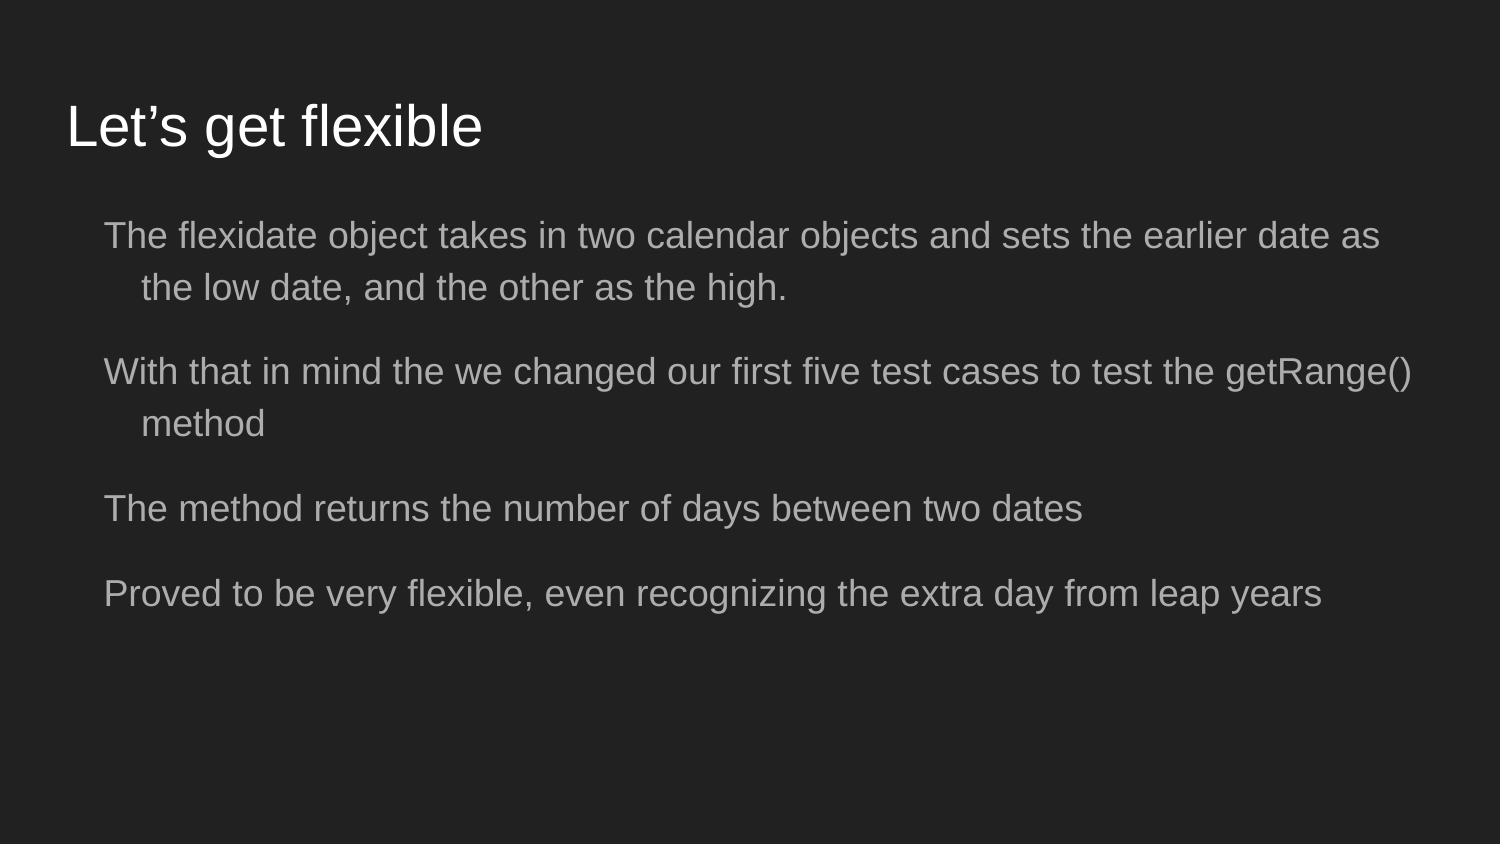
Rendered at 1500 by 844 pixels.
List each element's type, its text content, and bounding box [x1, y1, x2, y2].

list The flexidate object takes in two calendar objects and sets the earlier date as the low date, and the other as the high. With that in mind the we changed our first five test cases to test the getRange() method The method returns the number of days between two dates Proved to be very flexible, even recognizing the extra day from leap years [51, 189, 1449, 750]
title Let’s get flexible [51, 72, 1449, 167]
